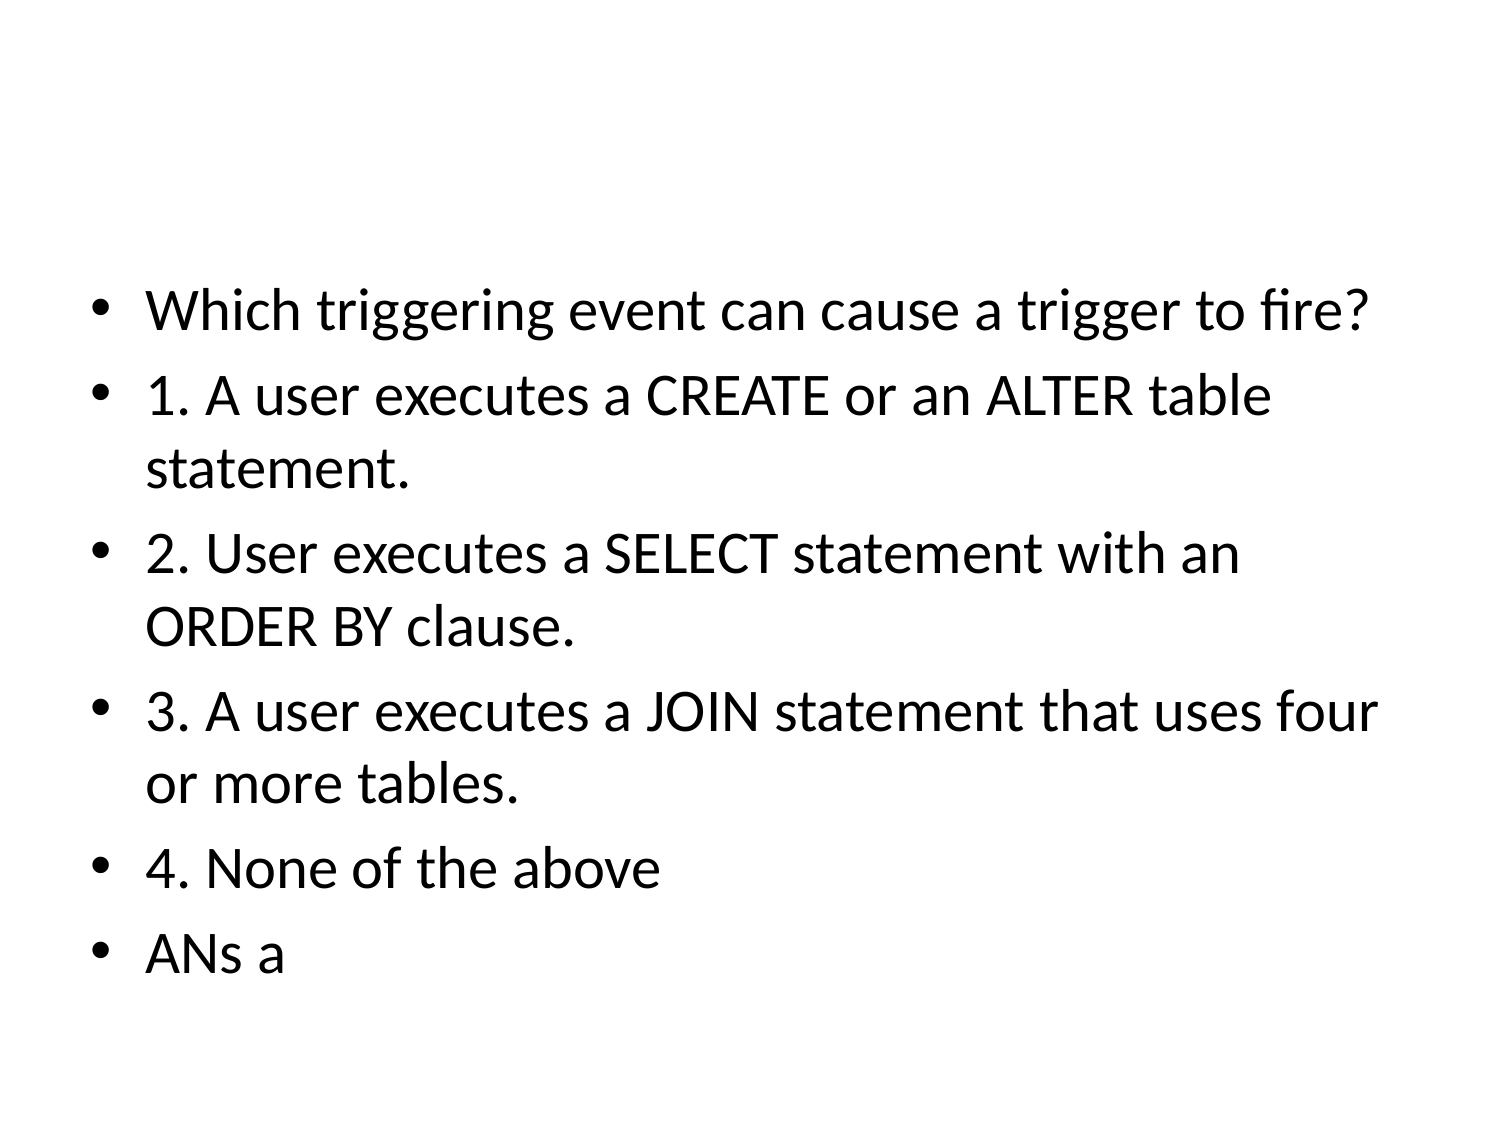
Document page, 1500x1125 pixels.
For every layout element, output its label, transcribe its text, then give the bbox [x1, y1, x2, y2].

list Which triggering event can cause a trigger to fire? 1. A user executes a CREATE or an ALTER table statement. 2. User executes a SELECT statement with an ORDER BY clause. 3. A user executes a JOIN statement that uses four or more tables. 4. None of the above ANs a [75, 262, 1425, 1005]
